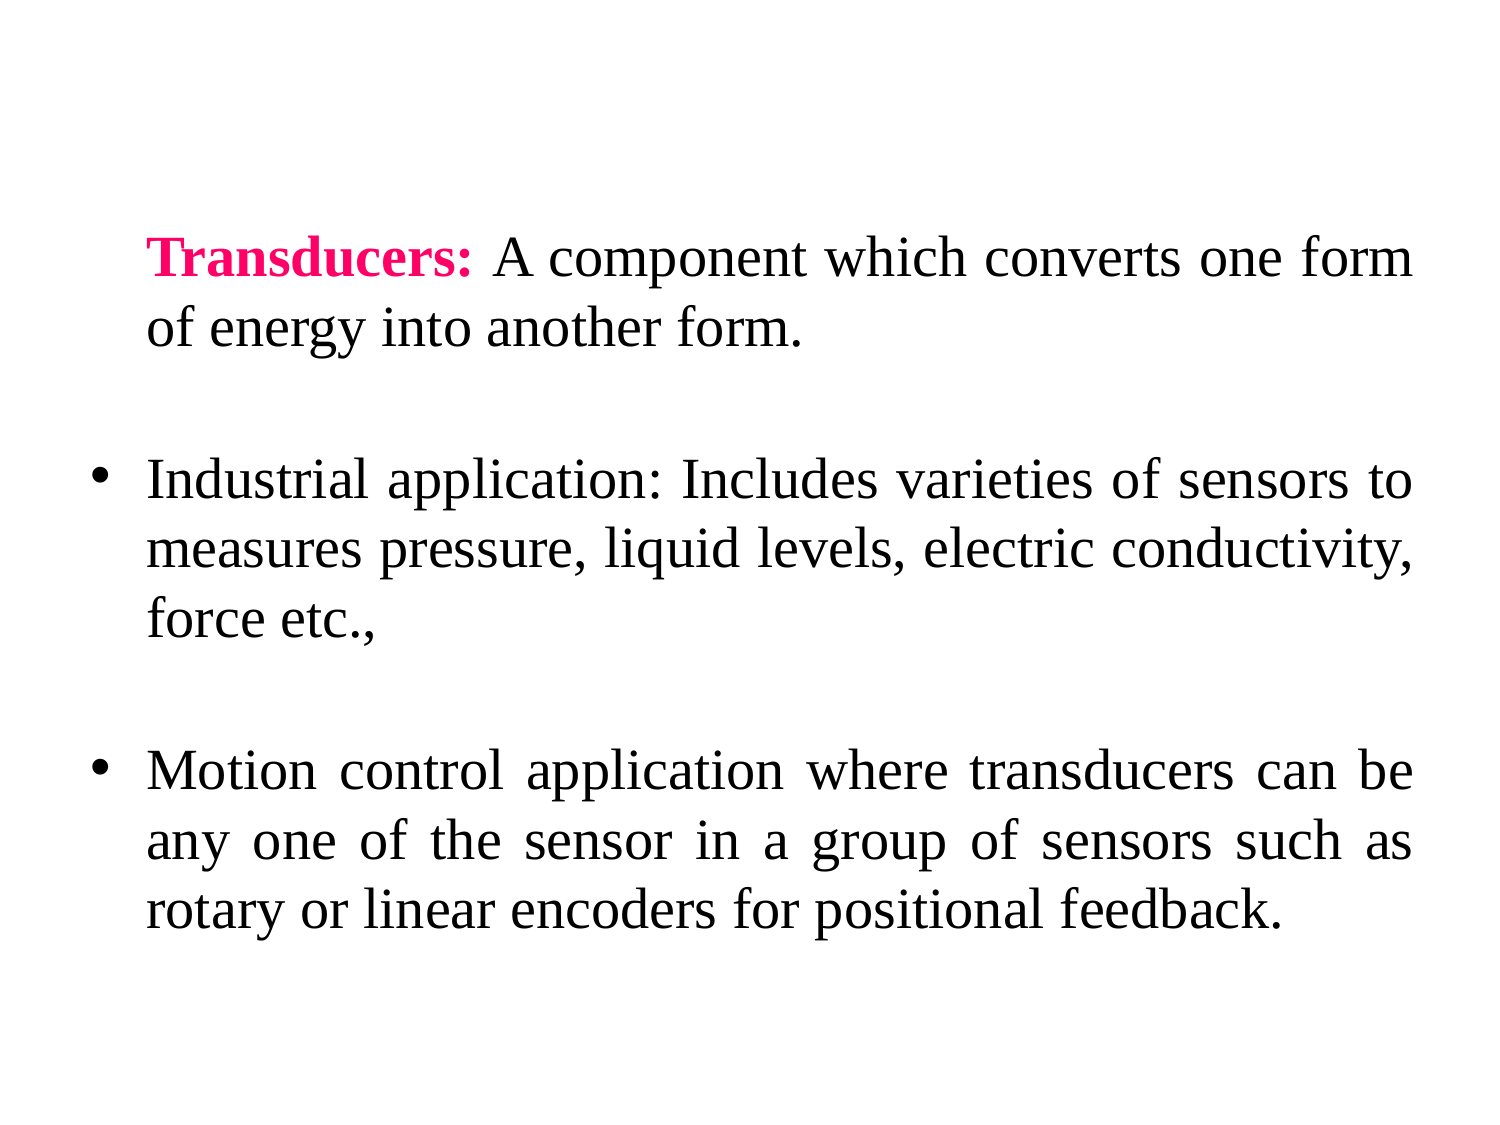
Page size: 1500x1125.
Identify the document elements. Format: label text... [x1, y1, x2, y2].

list Transducers: A component which converts one form of energy into another form. Industrial application: Includes varieties of sensors to measures pressure, liquid levels, electric conductivity, force etc., Motion control application where transducers can be any one of the sensor in a group of sensors such as rotary or linear encoders for positional feedback. [75, 210, 1430, 1005]
